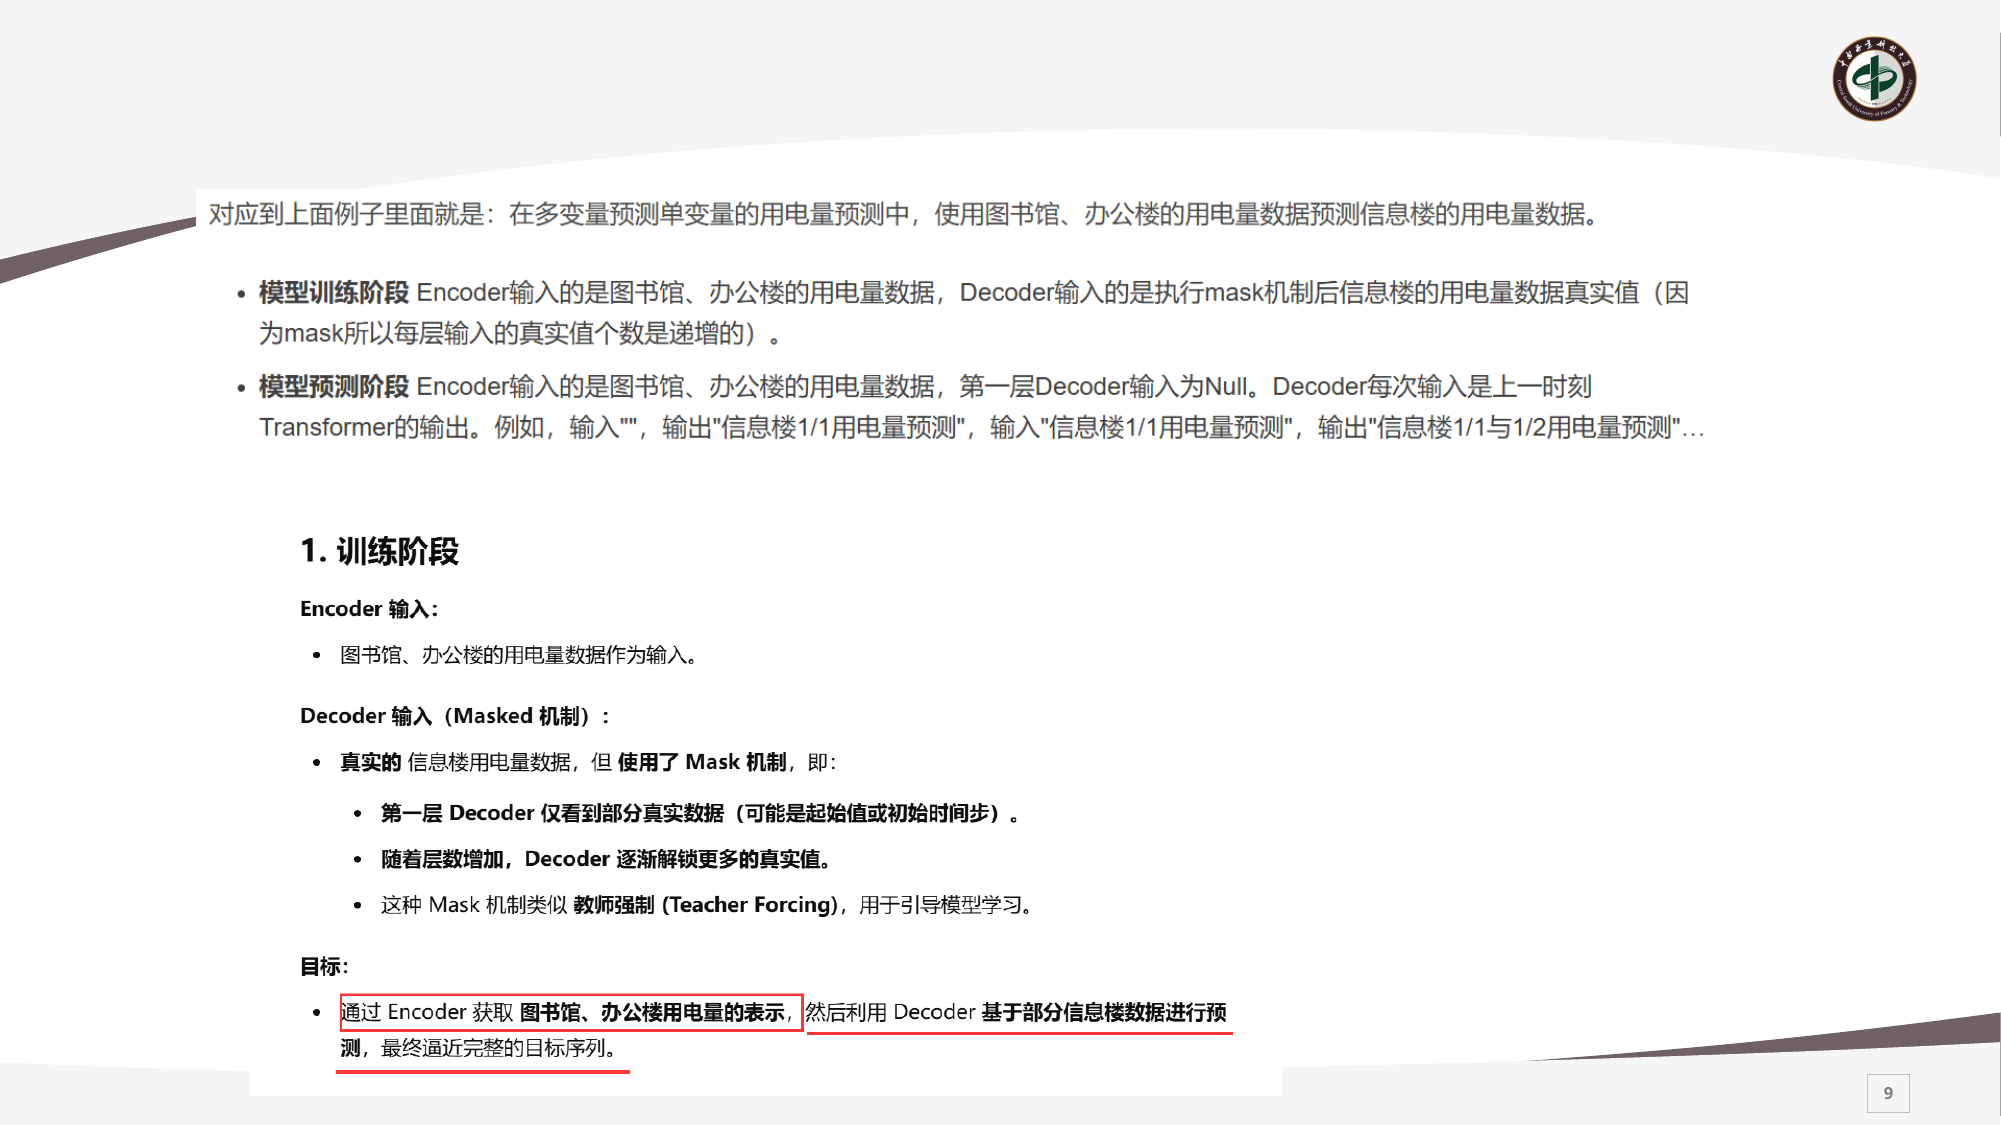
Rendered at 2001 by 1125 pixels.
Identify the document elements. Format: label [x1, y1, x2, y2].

picture [196, 189, 1714, 466]
picture [250, 510, 1282, 1096]
picture [1831, 35, 1918, 123]
